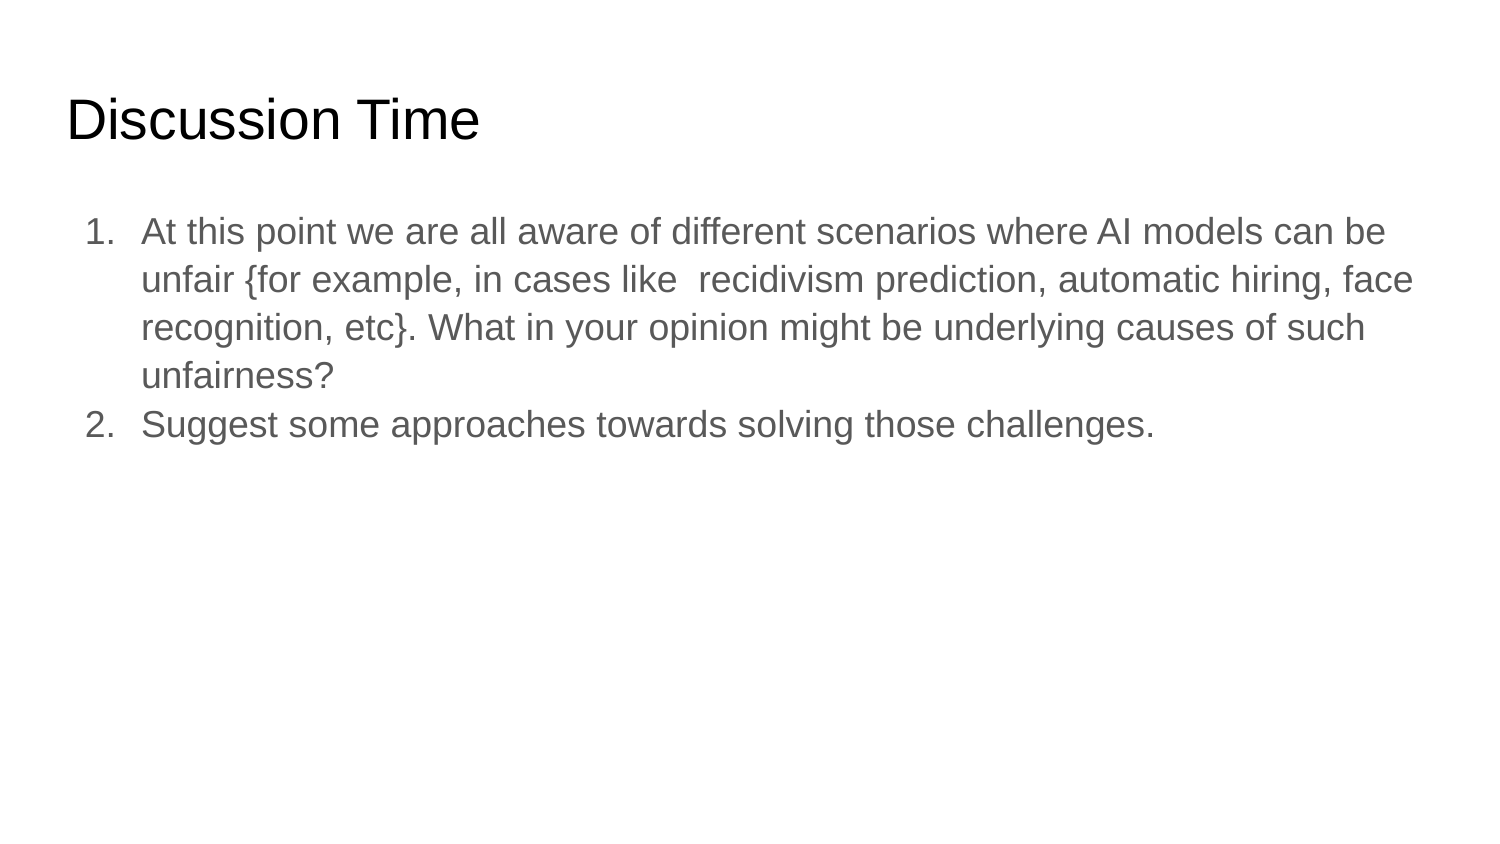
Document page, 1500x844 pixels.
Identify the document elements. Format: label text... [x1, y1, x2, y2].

title Discussion Time [51, 72, 1449, 167]
list At this point we are all aware of different scenarios where AI models can be unfair {for example, in cases like recidivism prediction, automatic hiring, face recognition, etc}. What in your opinion might be underlying causes of such unfairness? Suggest some approaches towards solving those challenges. [51, 189, 1449, 750]
